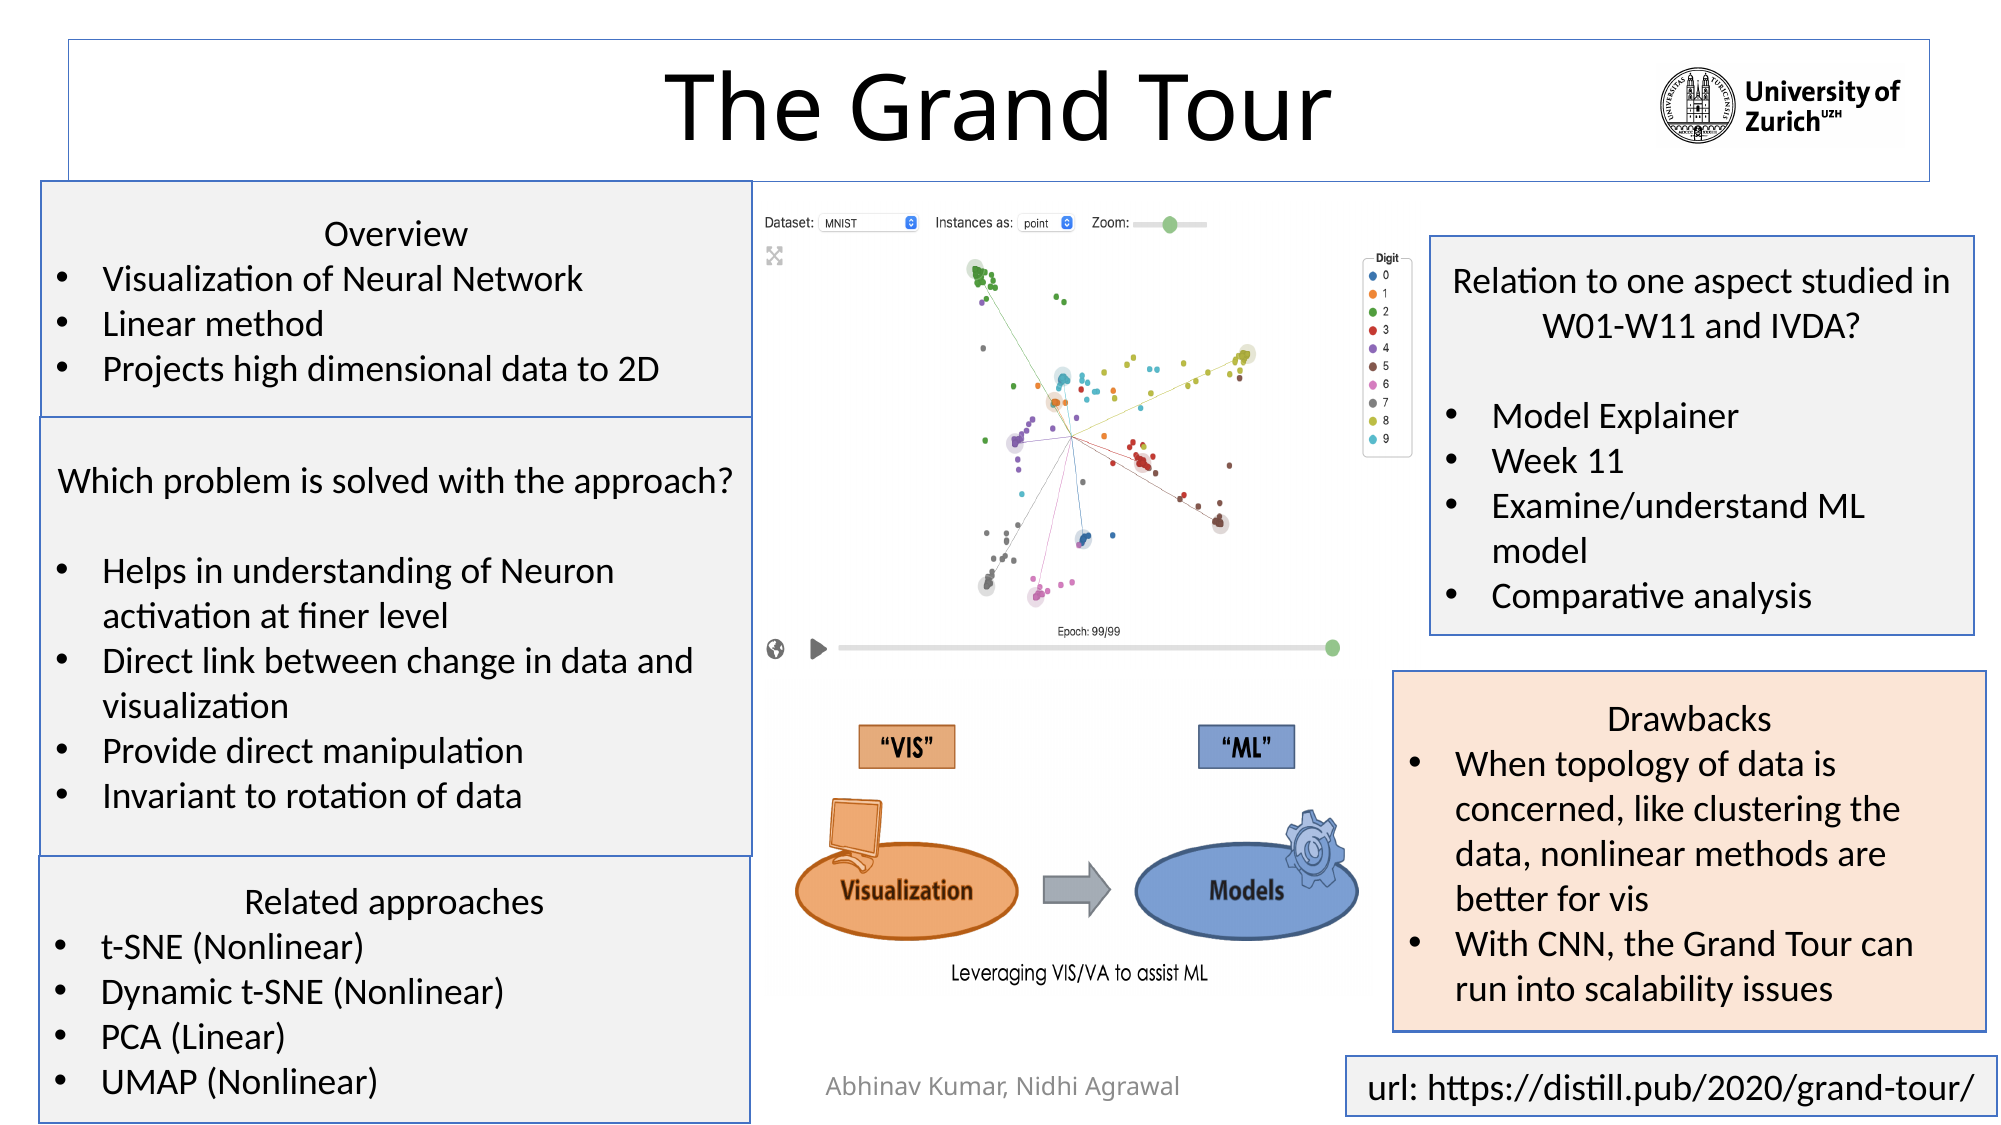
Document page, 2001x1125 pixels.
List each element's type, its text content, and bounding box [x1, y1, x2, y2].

text_box Which problem is solved with the approach? Helps in understanding of Neuron activation at finer level Direct link between change in data and visualization Provide direct manipulation Invariant to rotation of data [39, 416, 753, 857]
text_box Related approaches t-SNE (Nonlinear) Dynamic t-SNE (Nonlinear) PCA (Linear) UMAP (Nonlinear) [38, 855, 751, 1124]
title The Grand Tour [68, 39, 1930, 182]
text_box Abhinav Kumar, Nidhi Agrawal [751, 1055, 1253, 1116]
picture [764, 679, 1373, 996]
text_box url: https://distill.pub/2020/grand-tour/ [1345, 1055, 1998, 1117]
text_box Relation to one aspect studied in W01-W11 and IVDA? Model Explainer Week 11 Examine/understand ML model Comparative analysis [1429, 235, 1975, 636]
text_box Drawbacks When topology of data is concerned, like clustering the data, nonlinear methods are better for vis With CNN, the Grand Tour can run into scalability issues [1392, 670, 1987, 1033]
text_box Overview Visualization of Neural Network Linear method Projects high dimensional data to 2D [40, 180, 753, 416]
picture [756, 201, 1421, 669]
